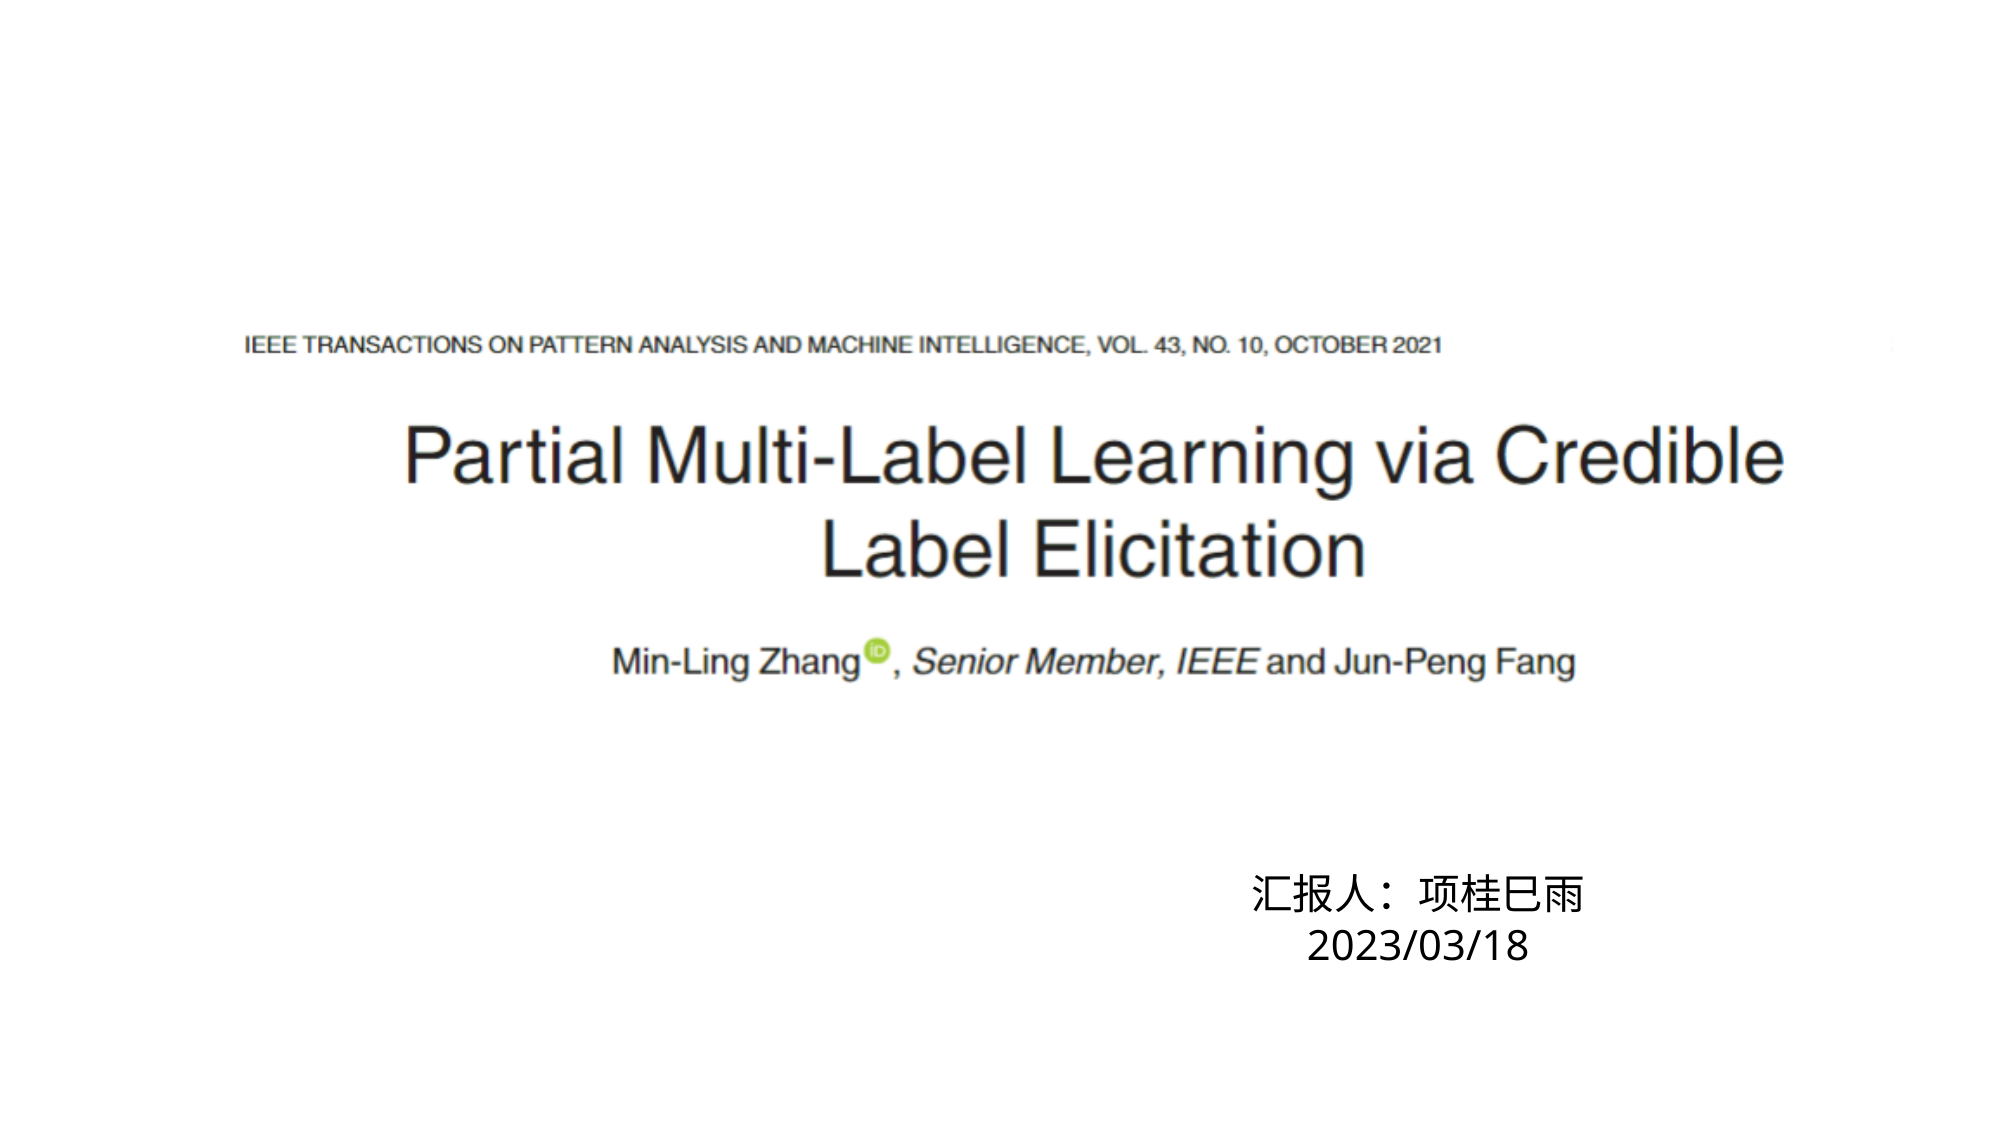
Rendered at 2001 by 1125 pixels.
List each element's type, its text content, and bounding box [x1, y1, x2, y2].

picture [227, 322, 1893, 718]
text_box 汇报人：项桂巳雨 2023/03/18 [881, 860, 1956, 976]
